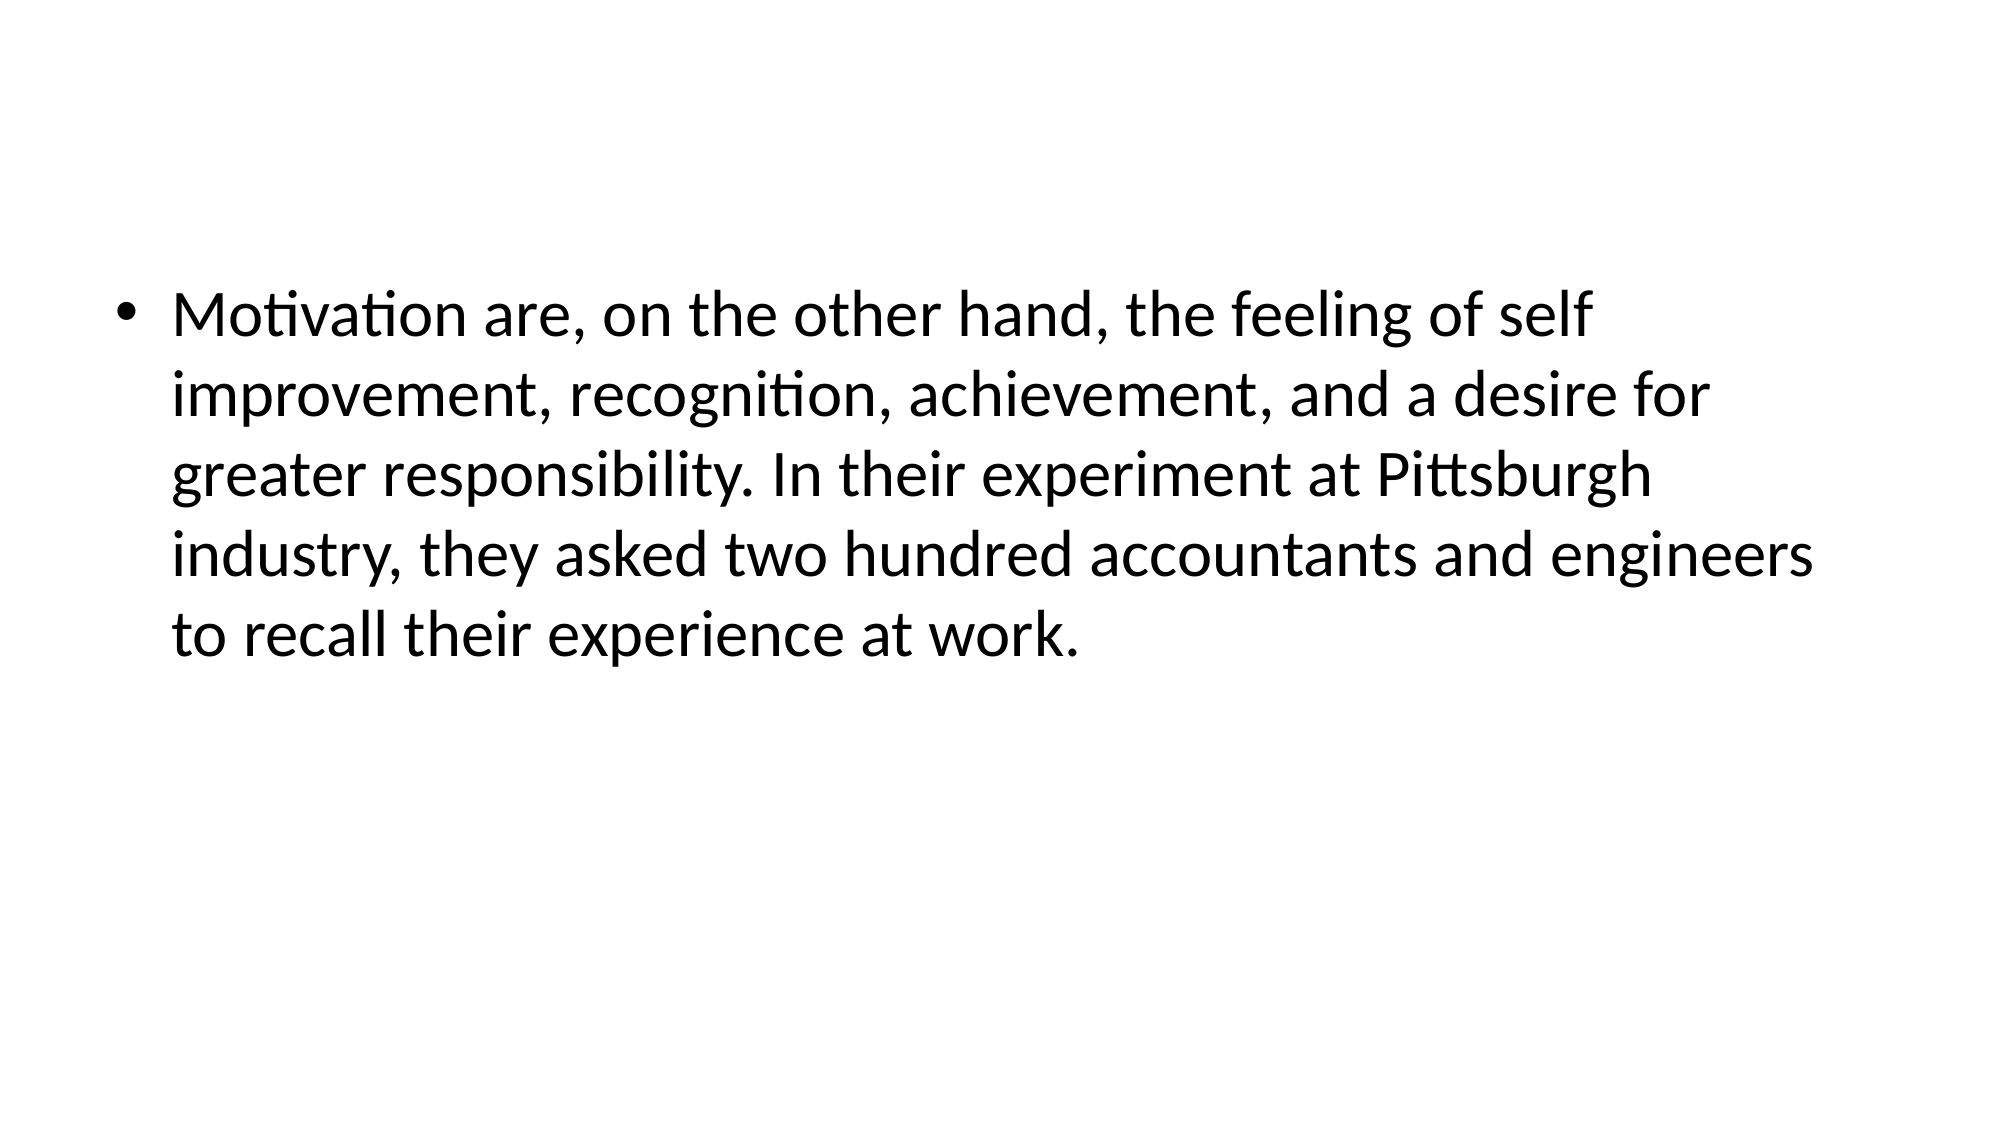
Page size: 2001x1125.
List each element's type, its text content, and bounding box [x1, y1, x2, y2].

list Motivation are, on the other hand, the feeling of self improvement, recognition, achievement, and a desire for greater responsibility. In their experiment at Pittsburgh industry, they asked two hundred accountants and engineers to recall their experience at work. [99, 262, 1900, 1005]
